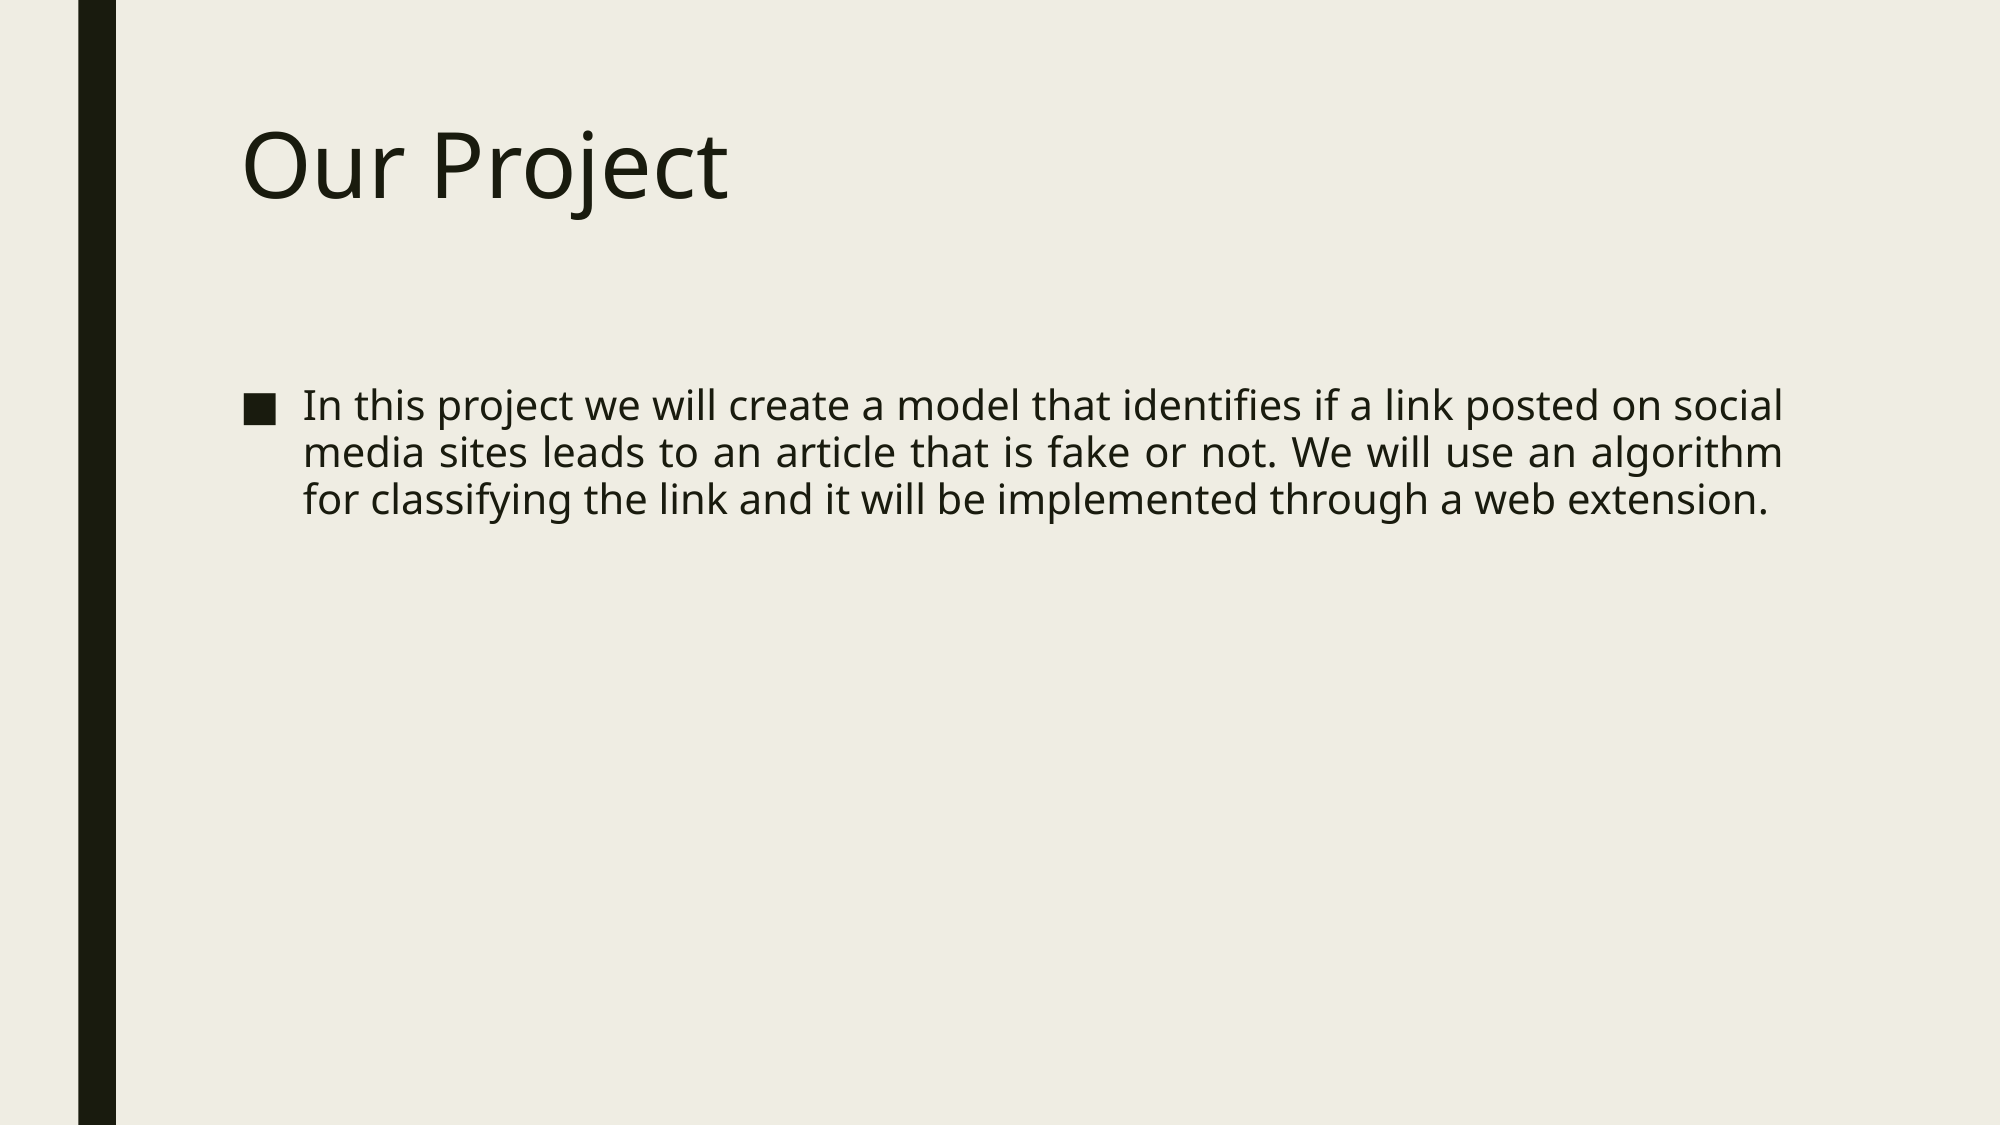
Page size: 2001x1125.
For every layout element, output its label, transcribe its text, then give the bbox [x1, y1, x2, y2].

title Our Project [225, 112, 1800, 357]
list In this project we will create a model that identifies if a link posted on social media sites leads to an article that is fake or not. We will use an algorithm for classifying the link and it will be implemented through a web extension. [225, 375, 1800, 963]
